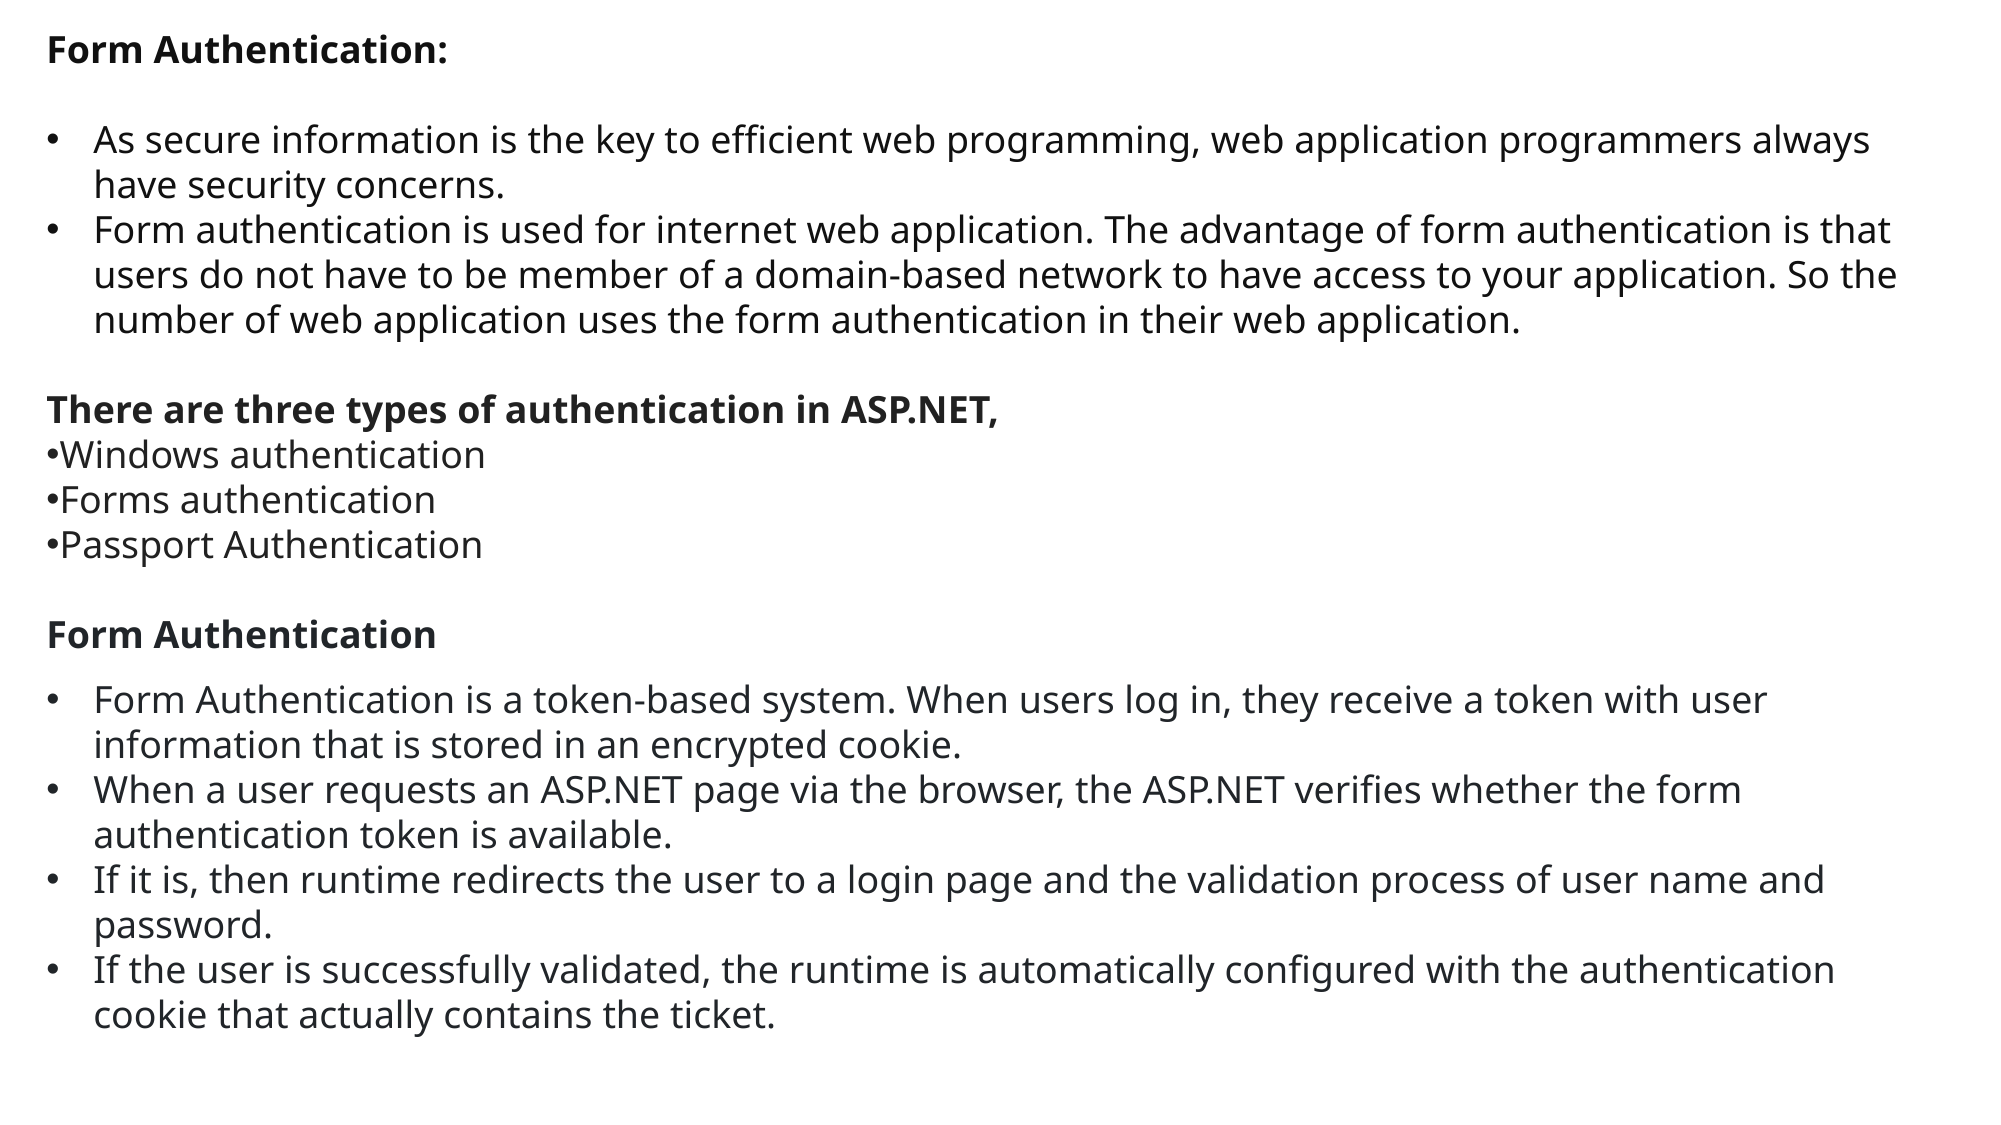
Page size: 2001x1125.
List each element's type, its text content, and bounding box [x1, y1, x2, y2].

text_box Form Authentication: As secure information is the key to efficient web programming, web application programmers always have security concerns. Form authentication is used for internet web application. The advantage of form authentication is that users do not have to be member of a domain-based network to have access to your application. So the number of web application uses the form authentication in their web application. There are three types of authentication in ASP.NET, Windows authentication Forms authentication Passport Authentication Form Authentication Form Authentication is a token-based system. When users log in, they receive a token with user information that is stored in an encrypted cookie. When a user requests an ASP.NET page via the browser, the ASP.NET verifies whether the form authentication token is available. If it is, then runtime redirects the user to a login page and the validation process of user name and password. If the user is successfully validated, the runtime is automatically configured with the authentication cookie that actually contains the ticket. [31, 18, 1950, 1089]
